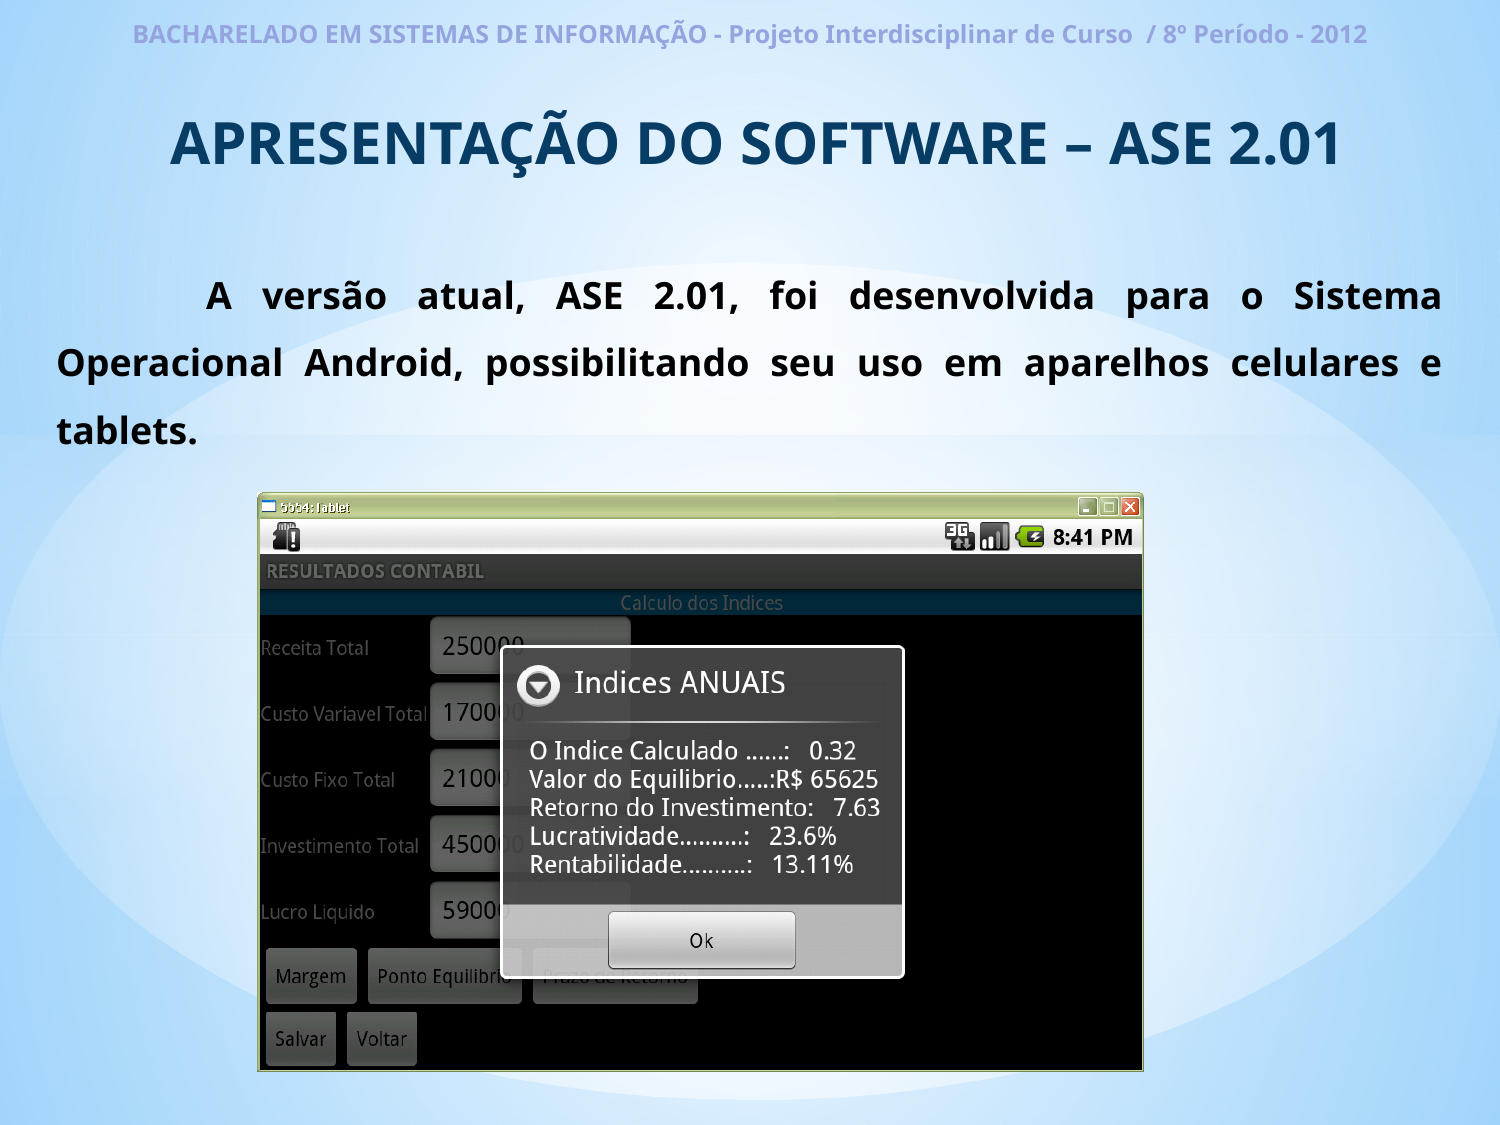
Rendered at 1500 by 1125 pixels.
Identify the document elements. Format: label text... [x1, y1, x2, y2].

picture [257, 491, 1144, 1072]
text_box Apresentação do software – ase 2.01 [155, 98, 1361, 184]
text_box A versão atual, ASE 2.01, foi desenvolvida para o Sistema Operacional Android, possibilitando seu uso em aparelhos celulares e tablets. [41, 241, 1459, 460]
text_box BACHARELADO EM SISTEMAS DE INFORMAÇÃO - Projeto Interdisciplinar de Curso / 8º Período - 2012 [1, 11, 1500, 57]
